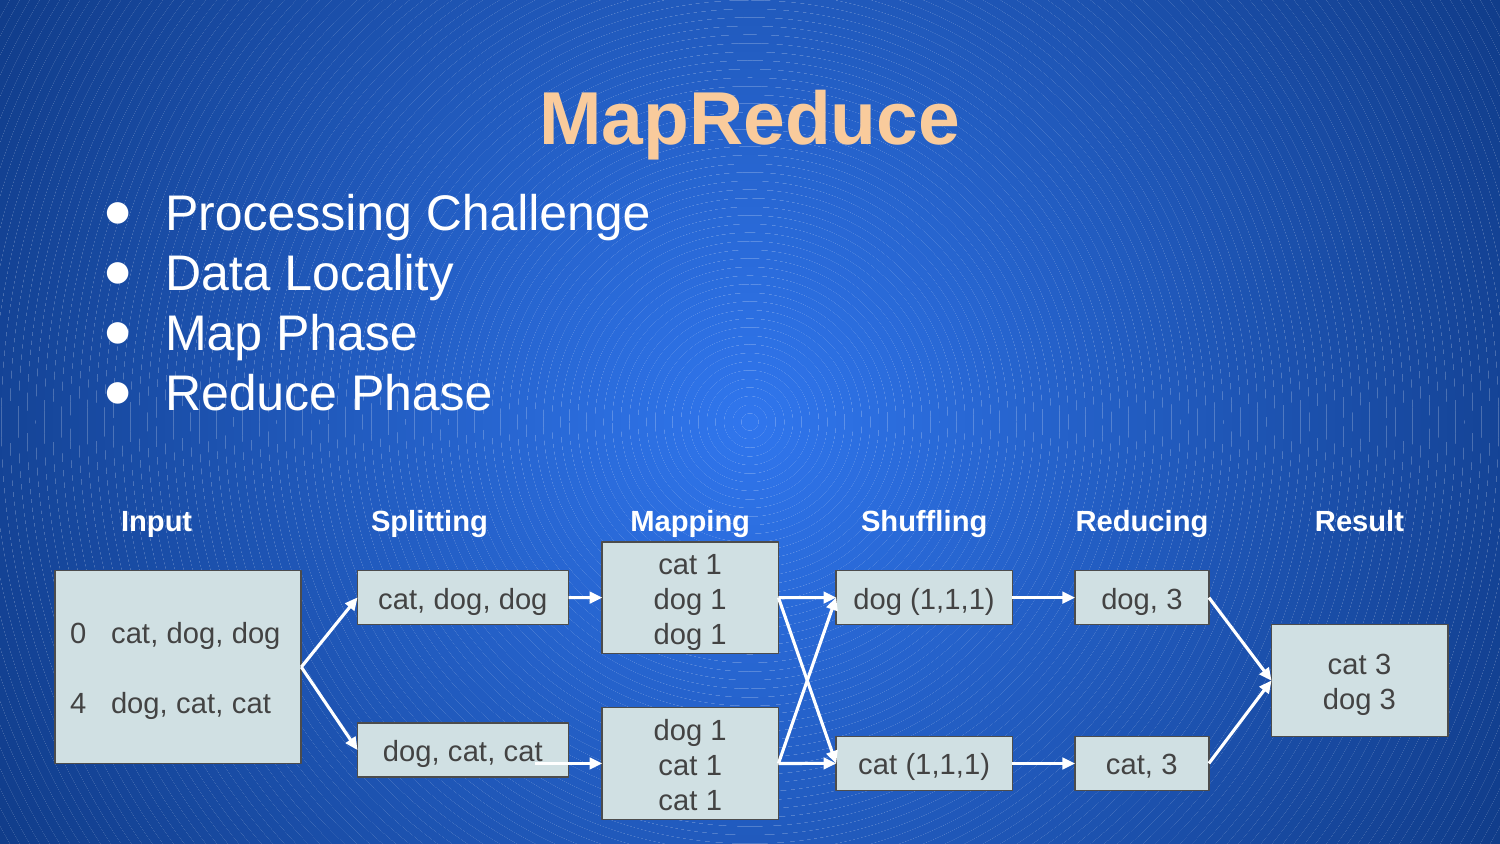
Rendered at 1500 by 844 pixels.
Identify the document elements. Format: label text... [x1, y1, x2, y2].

text_box dog, cat, cat [357, 722, 569, 777]
text_box cat, 3 [1074, 736, 1209, 791]
title MapReduce [75, 33, 1425, 165]
text_box Input [75, 487, 239, 542]
text_box 0 cat, dog, dog 4 dog, cat, cat [55, 570, 302, 764]
text_box Reducing [1060, 487, 1224, 542]
text_box cat 1 dog 1 dog 1 [602, 541, 779, 654]
list Processing Challenge Data Locality Map Phase Reduce Phase [75, 165, 1478, 809]
text_box Mapping [608, 487, 772, 542]
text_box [300, 597, 358, 666]
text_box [1208, 597, 1272, 679]
text_box Result [1277, 487, 1442, 542]
text_box dog, 3 [1074, 570, 1209, 625]
text_box cat, dog, dog [357, 570, 569, 625]
text_box cat 3 dog 3 [1276, 624, 1448, 737]
text_box Shuffling [842, 487, 1006, 542]
text_box dog 1 cat 1 cat 1 [602, 707, 779, 820]
text_box Splitting [347, 487, 512, 542]
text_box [300, 666, 358, 751]
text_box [778, 597, 837, 764]
text_box dog (1,1,1) [835, 570, 1013, 625]
text_box cat (1,1,1) [835, 736, 1013, 791]
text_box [1208, 680, 1272, 764]
